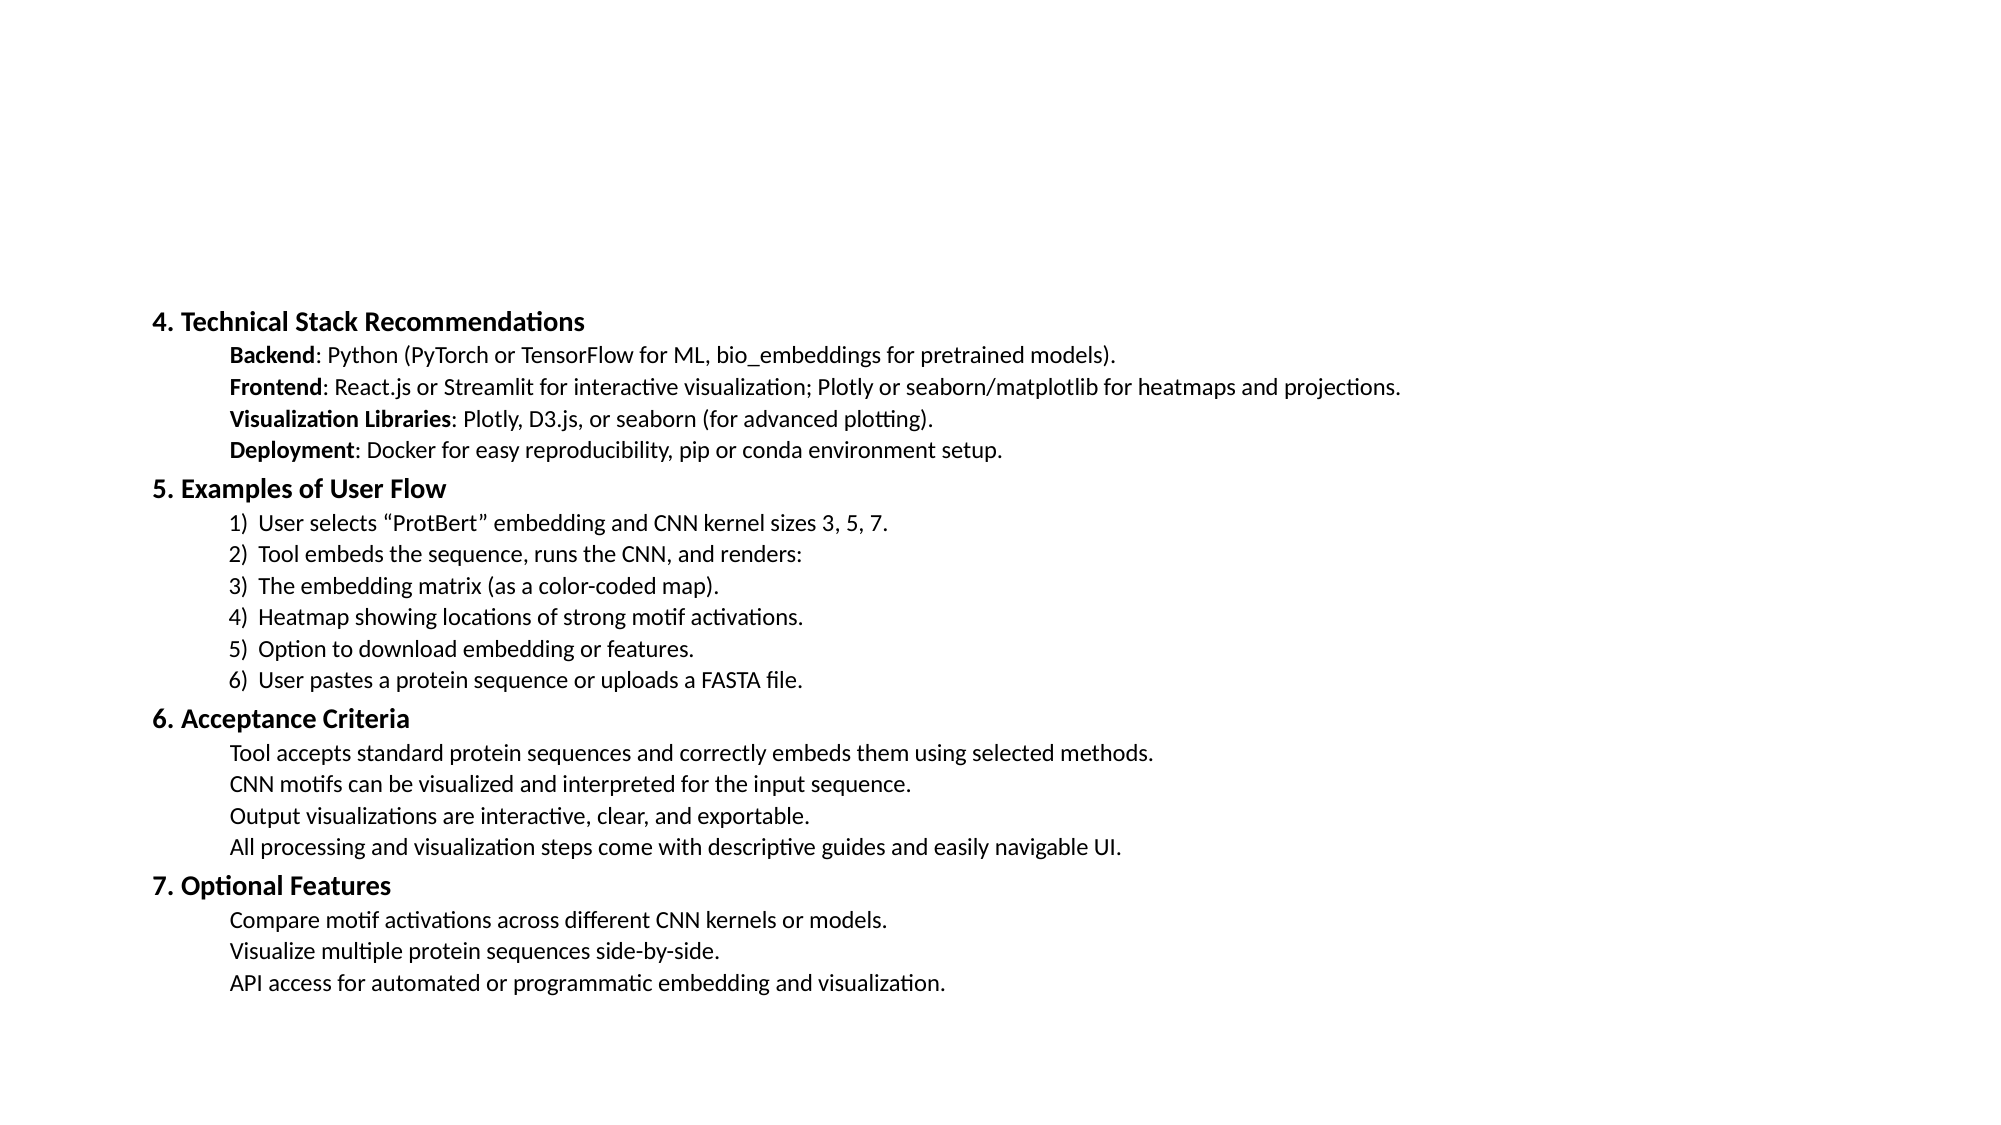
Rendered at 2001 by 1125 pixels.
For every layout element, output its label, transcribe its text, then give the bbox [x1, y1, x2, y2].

list 4. Technical Stack Recommendations Backend: Python (PyTorch or TensorFlow for ML, bio_embeddings for pretrained models). Frontend: React.js or Streamlit for interactive visualization; Plotly or seaborn/matplotlib for heatmaps and projections. Visualization Libraries: Plotly, D3.js, or seaborn (for advanced plotting). Deployment: Docker for easy reproducibility, pip or conda environment setup. 5. Examples of User Flow User selects “ProtBert” embedding and CNN kernel sizes 3, 5, 7. Tool embeds the sequence, runs the CNN, and renders: The embedding matrix (as a color-coded map). Heatmap showing locations of strong motif activations. Option to download embedding or features. User pastes a protein sequence or uploads a FASTA file. 6. Acceptance Criteria Tool accepts standard protein sequences and correctly embeds them using selected methods. CNN motifs can be visualized and interpreted for the input sequence. Output visualizations are interactive, clear, and exportable. All processing and visualization steps come with descriptive guides and easily navigable UI. 7. Optional Features Compare motif activations across different CNN kernels or models. Visualize multiple protein sequences side-by-side. API access for automated or programmatic embedding and visualization. [137, 299, 1863, 1014]
